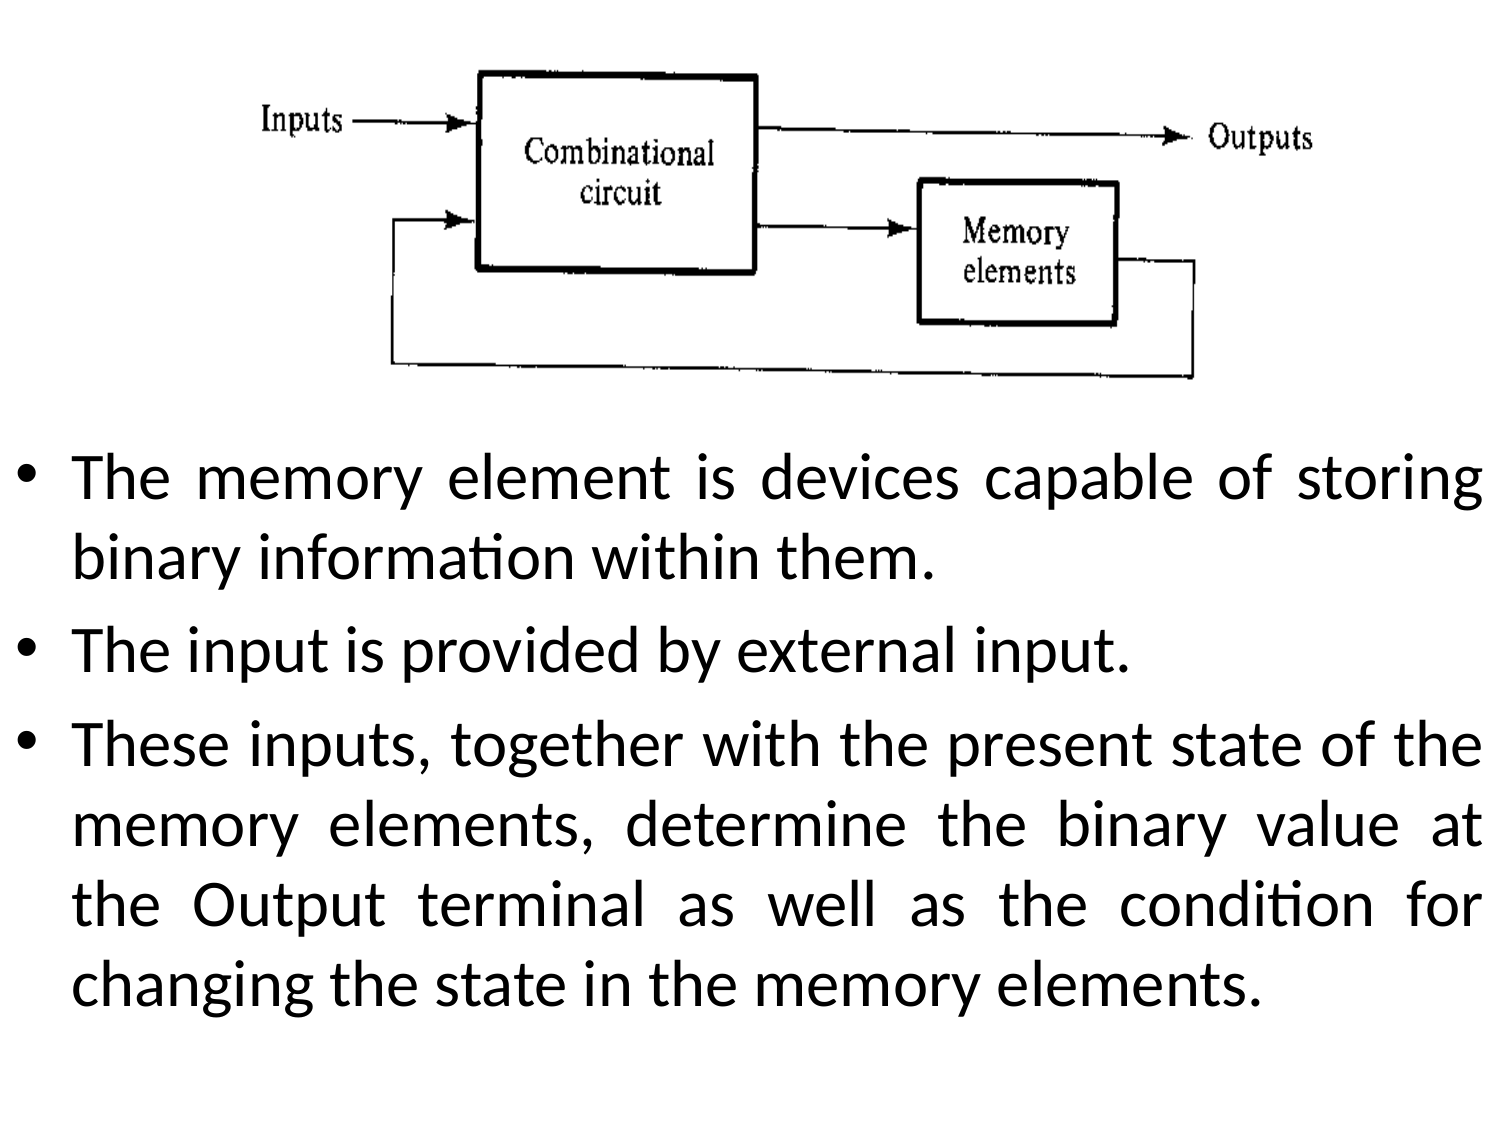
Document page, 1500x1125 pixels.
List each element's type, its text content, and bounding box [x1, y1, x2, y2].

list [249, 49, 1388, 388]
list The memory element is devices capable of storing binary information within them. The input is provided by external input. These inputs, together with the present state of the memory elements, determine the binary value at the Output terminal as well as the condition for changing the state in the memory elements. [0, 425, 1500, 1088]
